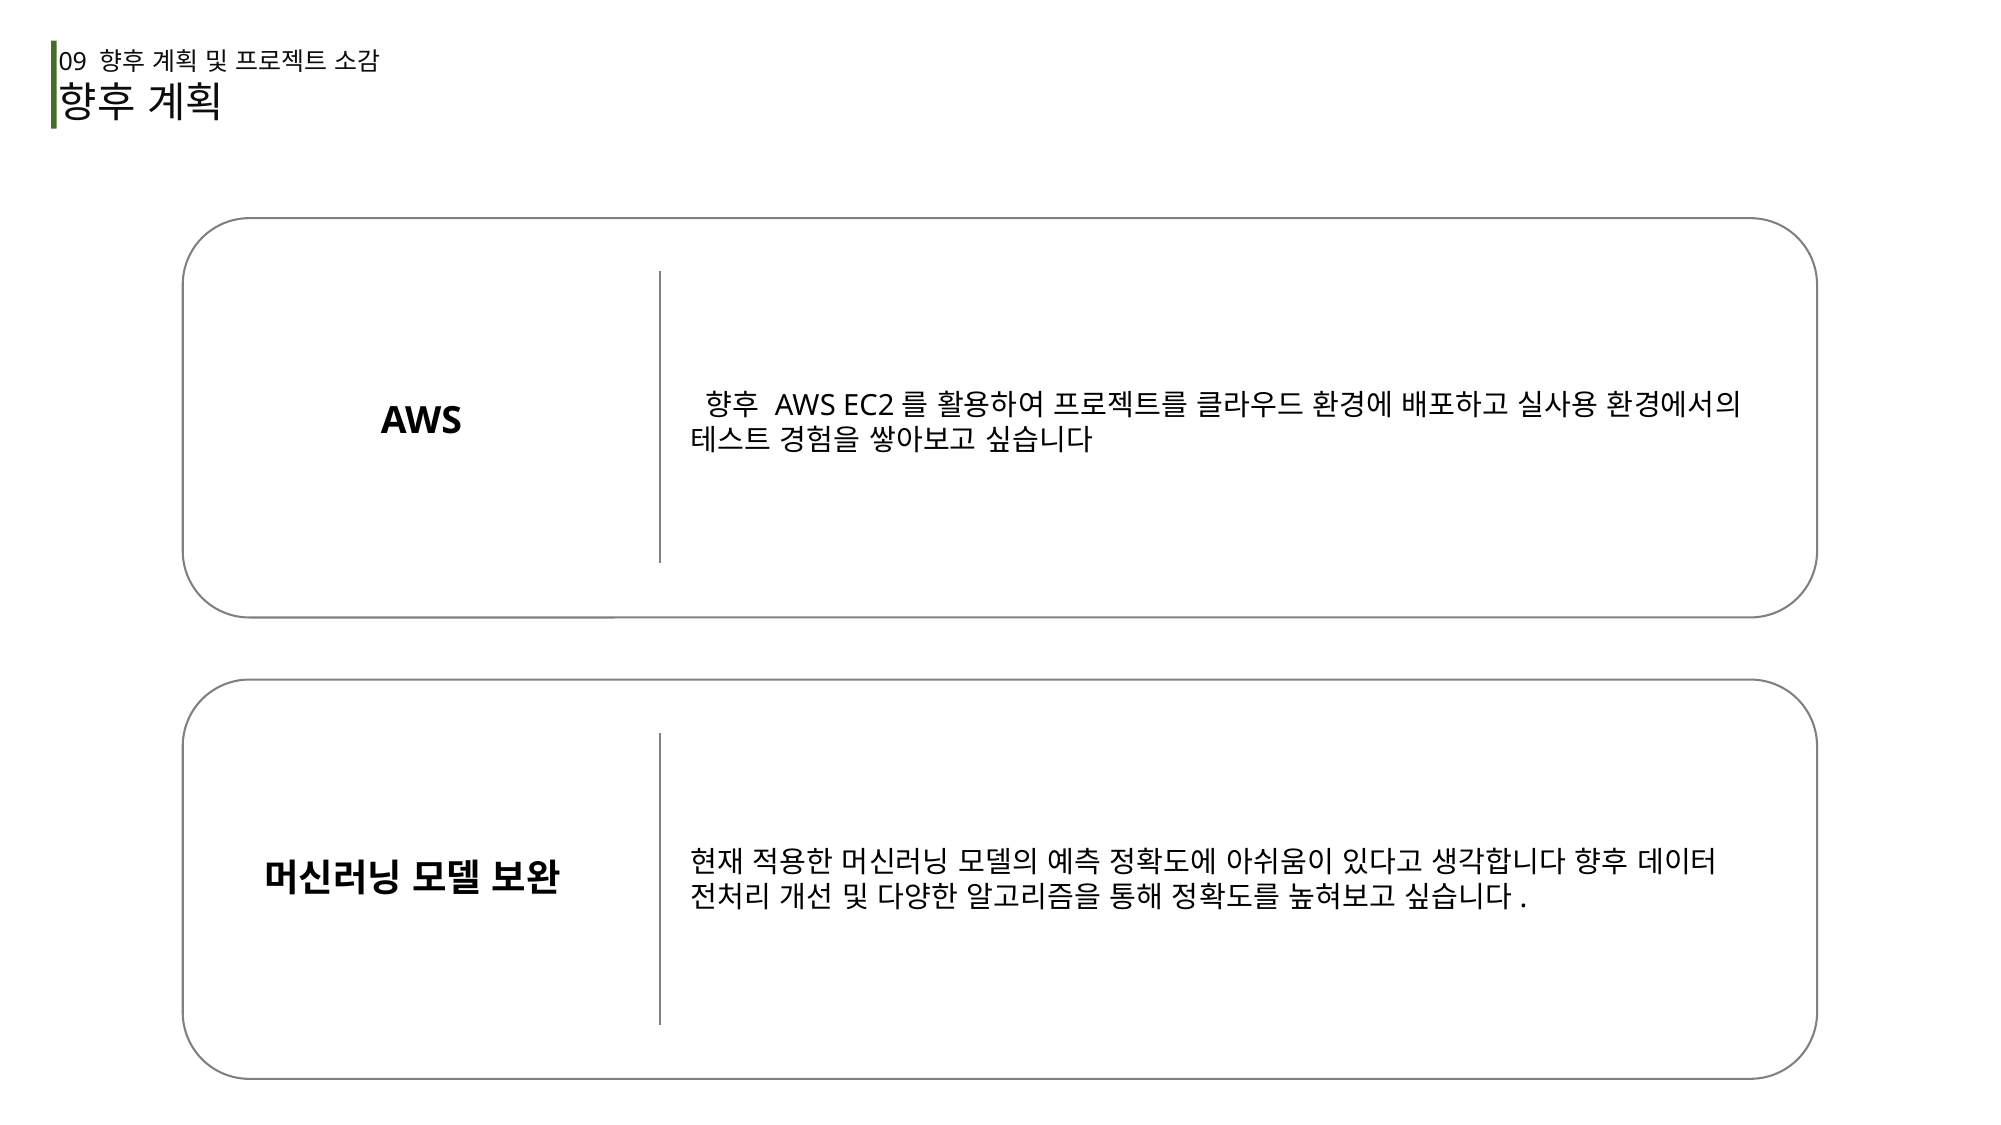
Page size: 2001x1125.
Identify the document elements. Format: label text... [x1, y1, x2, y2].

text_box 현재 적용한 머신러닝 모델의 예측 정확도에 아쉬움이 있다고 생각합니다 향후 데이터 전처리 개선 및 다양한 알고리즘을 통해 정확도를 높혀보고 싶습니다. [675, 836, 1802, 921]
text_box [181, 677, 1819, 1081]
text_box [181, 216, 1819, 620]
text_box AWS [222, 388, 621, 449]
text_box 09 향후 계획 및 프로젝트 소감 향후 계획 [43, 38, 396, 134]
text_box 머신러닝 모델 보완 [213, 846, 612, 907]
text_box 향후 AWS EC2를 활용하여 프로젝트를 클라우드 환경에 배포하고 실사용 환경에서의 테스트 경험을 쌓아보고 싶습니다 [675, 378, 1802, 464]
